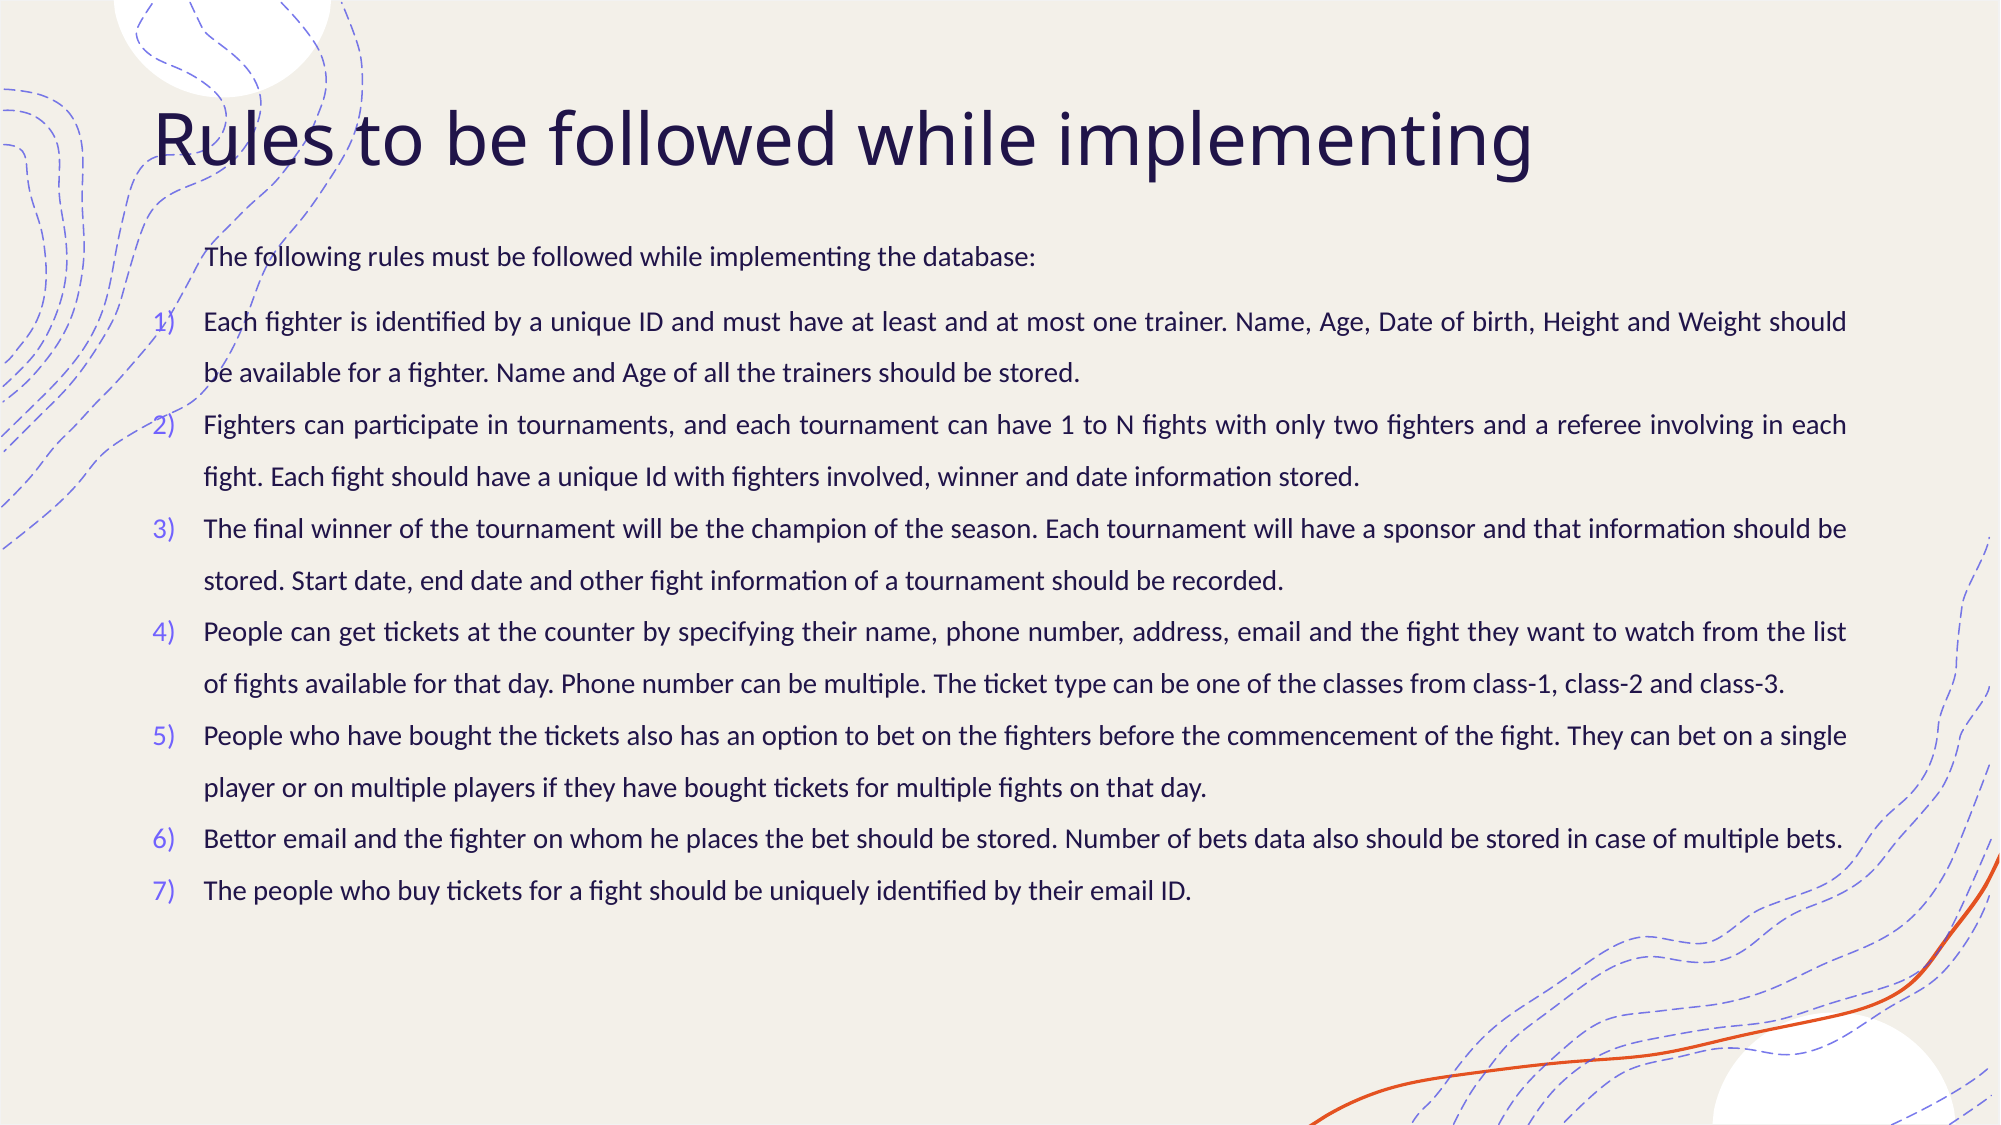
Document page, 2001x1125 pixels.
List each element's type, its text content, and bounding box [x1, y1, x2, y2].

list The following rules must be followed while implementing the database: Each fighter is identified by a unique ID and must have at least and at most one trainer. Name, Age, Date of birth, Height and Weight should be available for a fighter. Name and Age of all the trainers should be stored. Fighters can participate in tournaments, and each tournament can have 1 to N fights with only two fighters and a referee involving in each fight. Each fight should have a unique Id with fighters involved, winner and date information stored. The final winner of the tournament will be the champion of the season. Each tournament will have a sponsor and that information should be stored. Start date, end date and other fight information of a tournament should be recorded. People can get tickets at the counter by specifying their name, phone number, address, email and the fight they want to watch from the list of fights available for that day. Phone number can be multiple. The ticket type can be one of the classes from class-1, class-2 and class-3. People who have bought the tickets also has an option to bet on the fighters before the commencement of the fight. They can bet on a single player or on multiple players if they have bought tickets for multiple fights on that day. Bettor email and the fighter on whom he places the bet should be stored. Number of bets data also should be stored in case of multiple bets. The people who buy tickets for a fight should be uniquely identified by their email ID. [137, 212, 1863, 1014]
title Rules to be followed while implementing [137, 59, 1863, 212]
